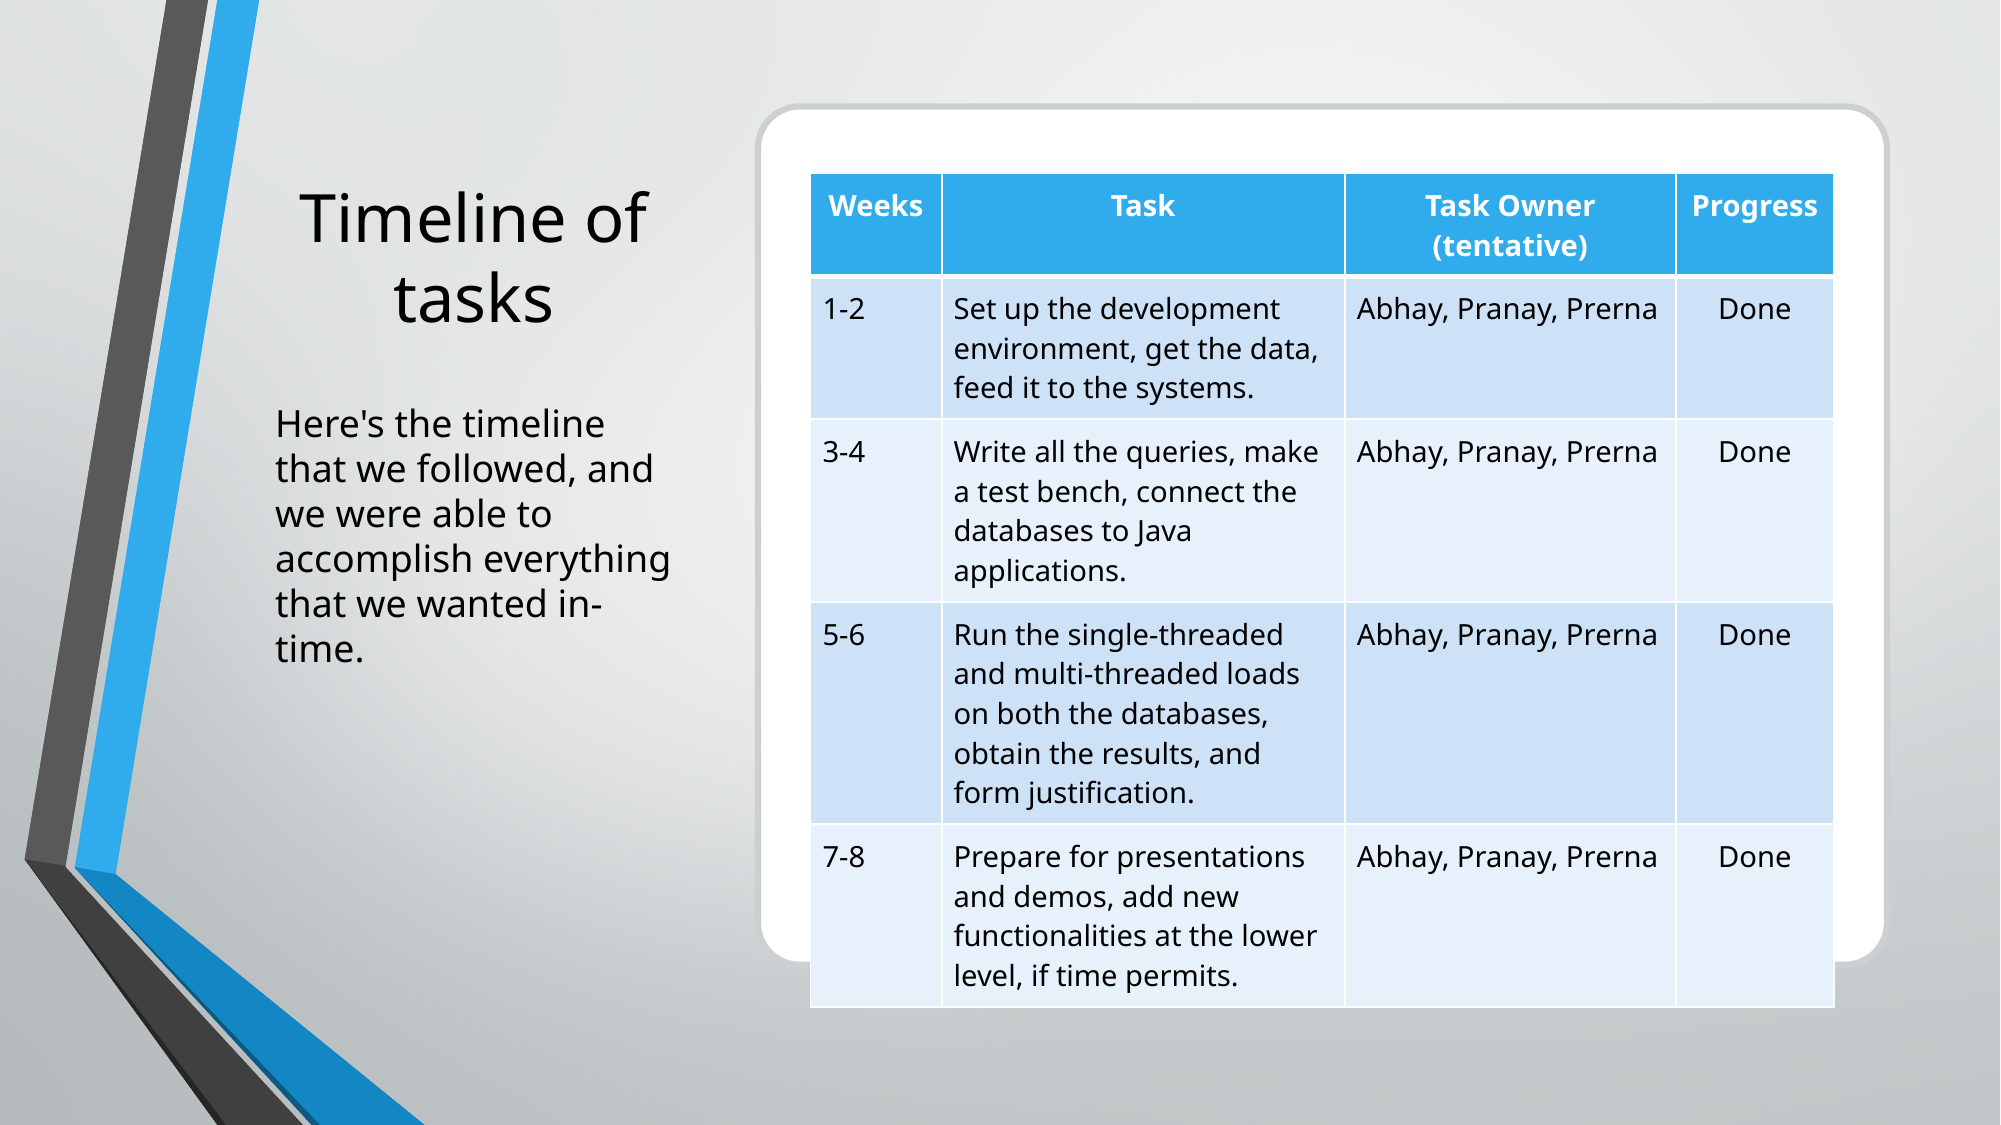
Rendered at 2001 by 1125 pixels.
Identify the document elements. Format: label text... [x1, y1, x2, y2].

list Here's the timeline that we followed, and we were able to accomplish everything that we wanted in-time. [425, 372, 692, 697]
table_cell Abhay, Pranay, Prerna [1346, 603, 1675, 823]
text_box [756, 105, 1889, 967]
table_header Progress [1677, 174, 1833, 274]
table_cell Abhay, Pranay, Prerna [1346, 279, 1675, 418]
table_header Task [943, 174, 1344, 274]
title Timeline of tasks [425, 112, 705, 400]
table_cell 1-2 [811, 279, 941, 418]
table_cell Done [1677, 420, 1833, 601]
table_cell Abhay, Pranay, Prerna [1346, 825, 1675, 1006]
table_cell Set up the development environment, get the data, feed it to the systems. [943, 279, 1344, 418]
table_header Weeks [811, 174, 941, 274]
table_cell Done [1677, 825, 1833, 1006]
table_cell Write all the queries, make a test bench, connect the databases to Java applications. [943, 420, 1344, 601]
table_cell 3-4 [811, 420, 941, 601]
table_cell Run the single-threaded and multi-threaded loads on both the databases, obtain the results, and form justification. [943, 603, 1344, 823]
table_header Task Owner (tentative) [1346, 174, 1675, 274]
table_cell Done [1677, 279, 1833, 418]
table_cell 7-8 [811, 825, 941, 1006]
table_cell Abhay, Pranay, Prerna [1346, 420, 1675, 601]
table_cell 5-6 [811, 603, 941, 823]
table_cell Prepare for presentations and demos, add new functionalities at the lower level, if time permits. [943, 825, 1344, 1006]
table_cell Done [1677, 603, 1833, 823]
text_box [24, 0, 425, 1125]
